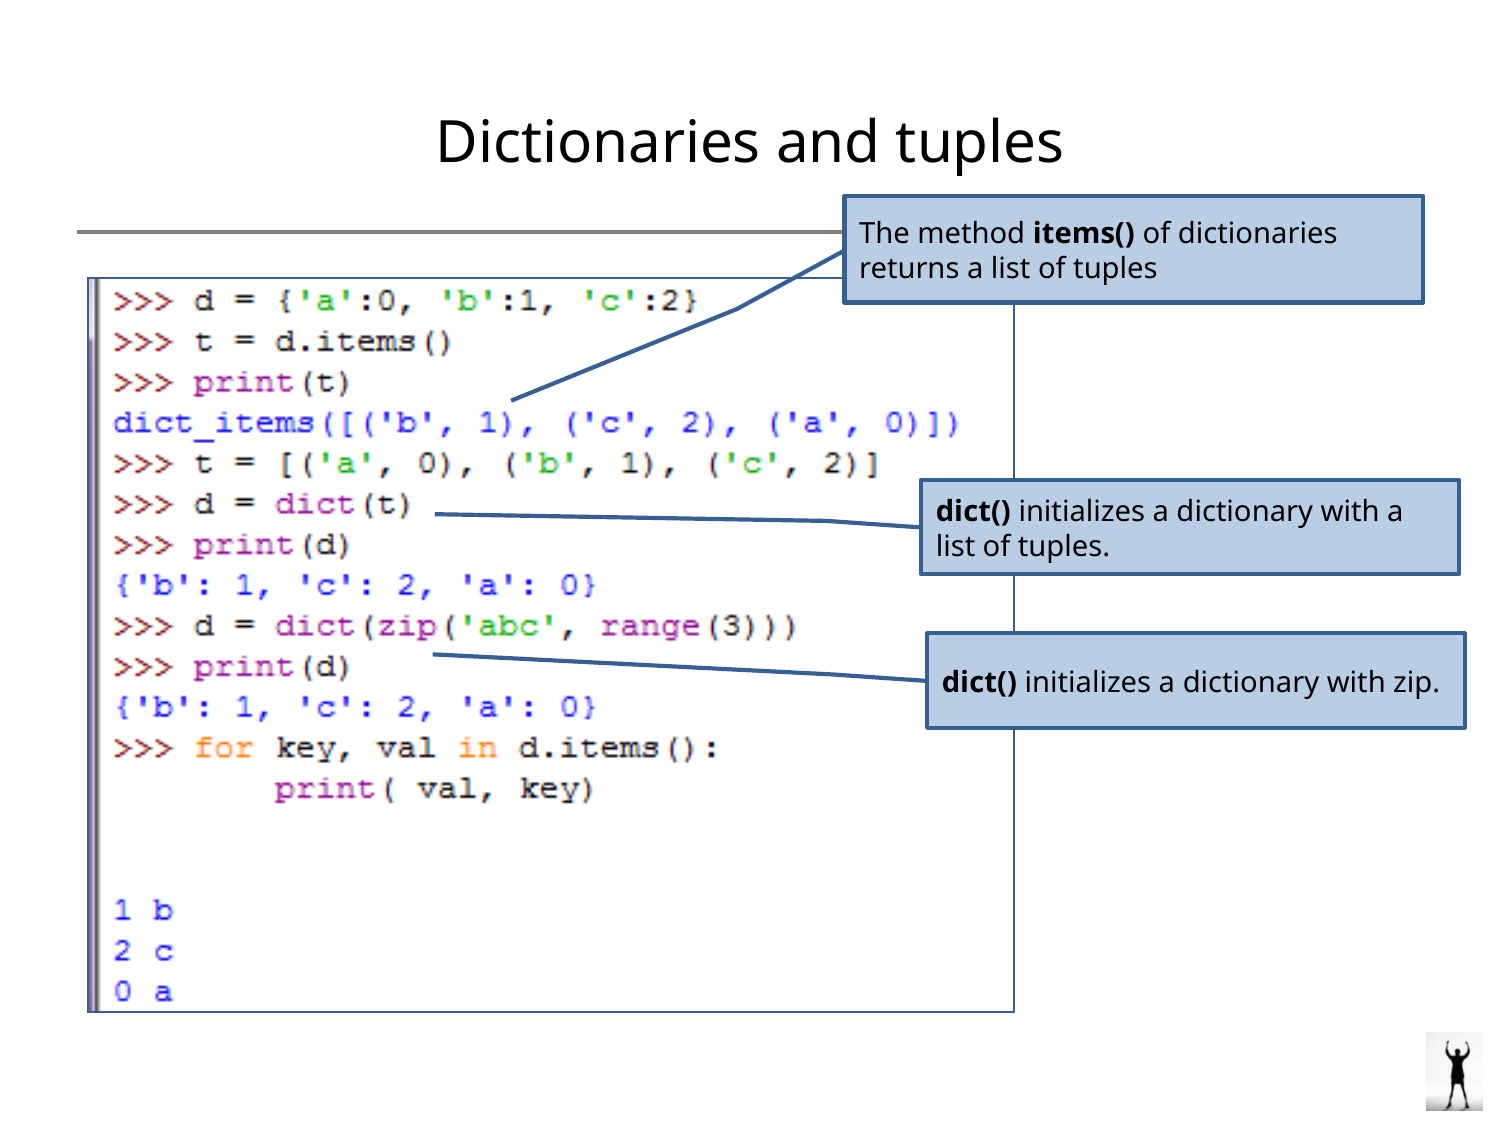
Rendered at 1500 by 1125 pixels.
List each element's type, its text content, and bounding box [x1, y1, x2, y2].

picture [88, 278, 1014, 1012]
text_box The method items() of dictionaries returns a list of tuples [791, 194, 1425, 305]
title Dictionaries and tuples [75, 45, 1425, 233]
text_box dict() initializes a dictionary with a list of tuples. [1019, 478, 1461, 576]
text_box dict() initializes a dictionary with zip. [1019, 631, 1467, 730]
picture [1426, 1032, 1483, 1111]
